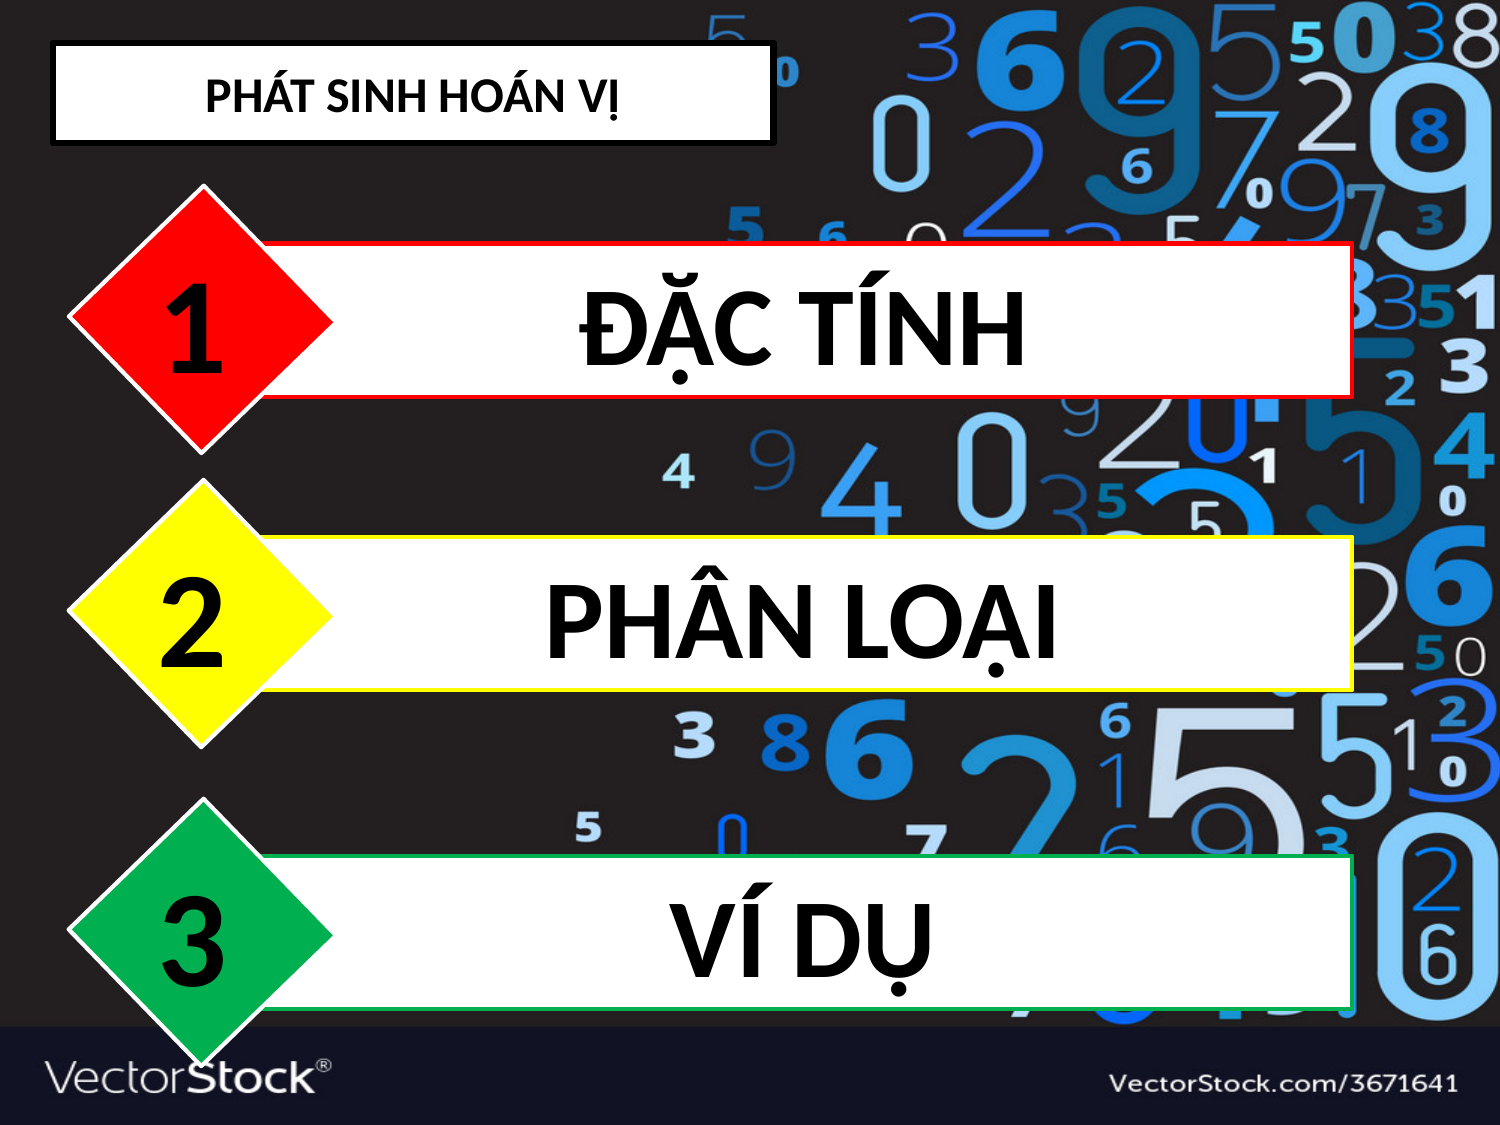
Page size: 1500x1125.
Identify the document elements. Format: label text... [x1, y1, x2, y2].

text_box VÍ DỤ [302, 854, 1354, 1011]
text_box ĐẶC TÍNH [302, 241, 1354, 399]
picture [0, 0, 1500, 1125]
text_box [108, 223, 297, 415]
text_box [108, 518, 297, 709]
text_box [108, 837, 297, 1028]
text_box PHÂN LOẠI [302, 535, 1354, 692]
text_box PHÁT SINH HOÁN VỊ [51, 41, 776, 145]
